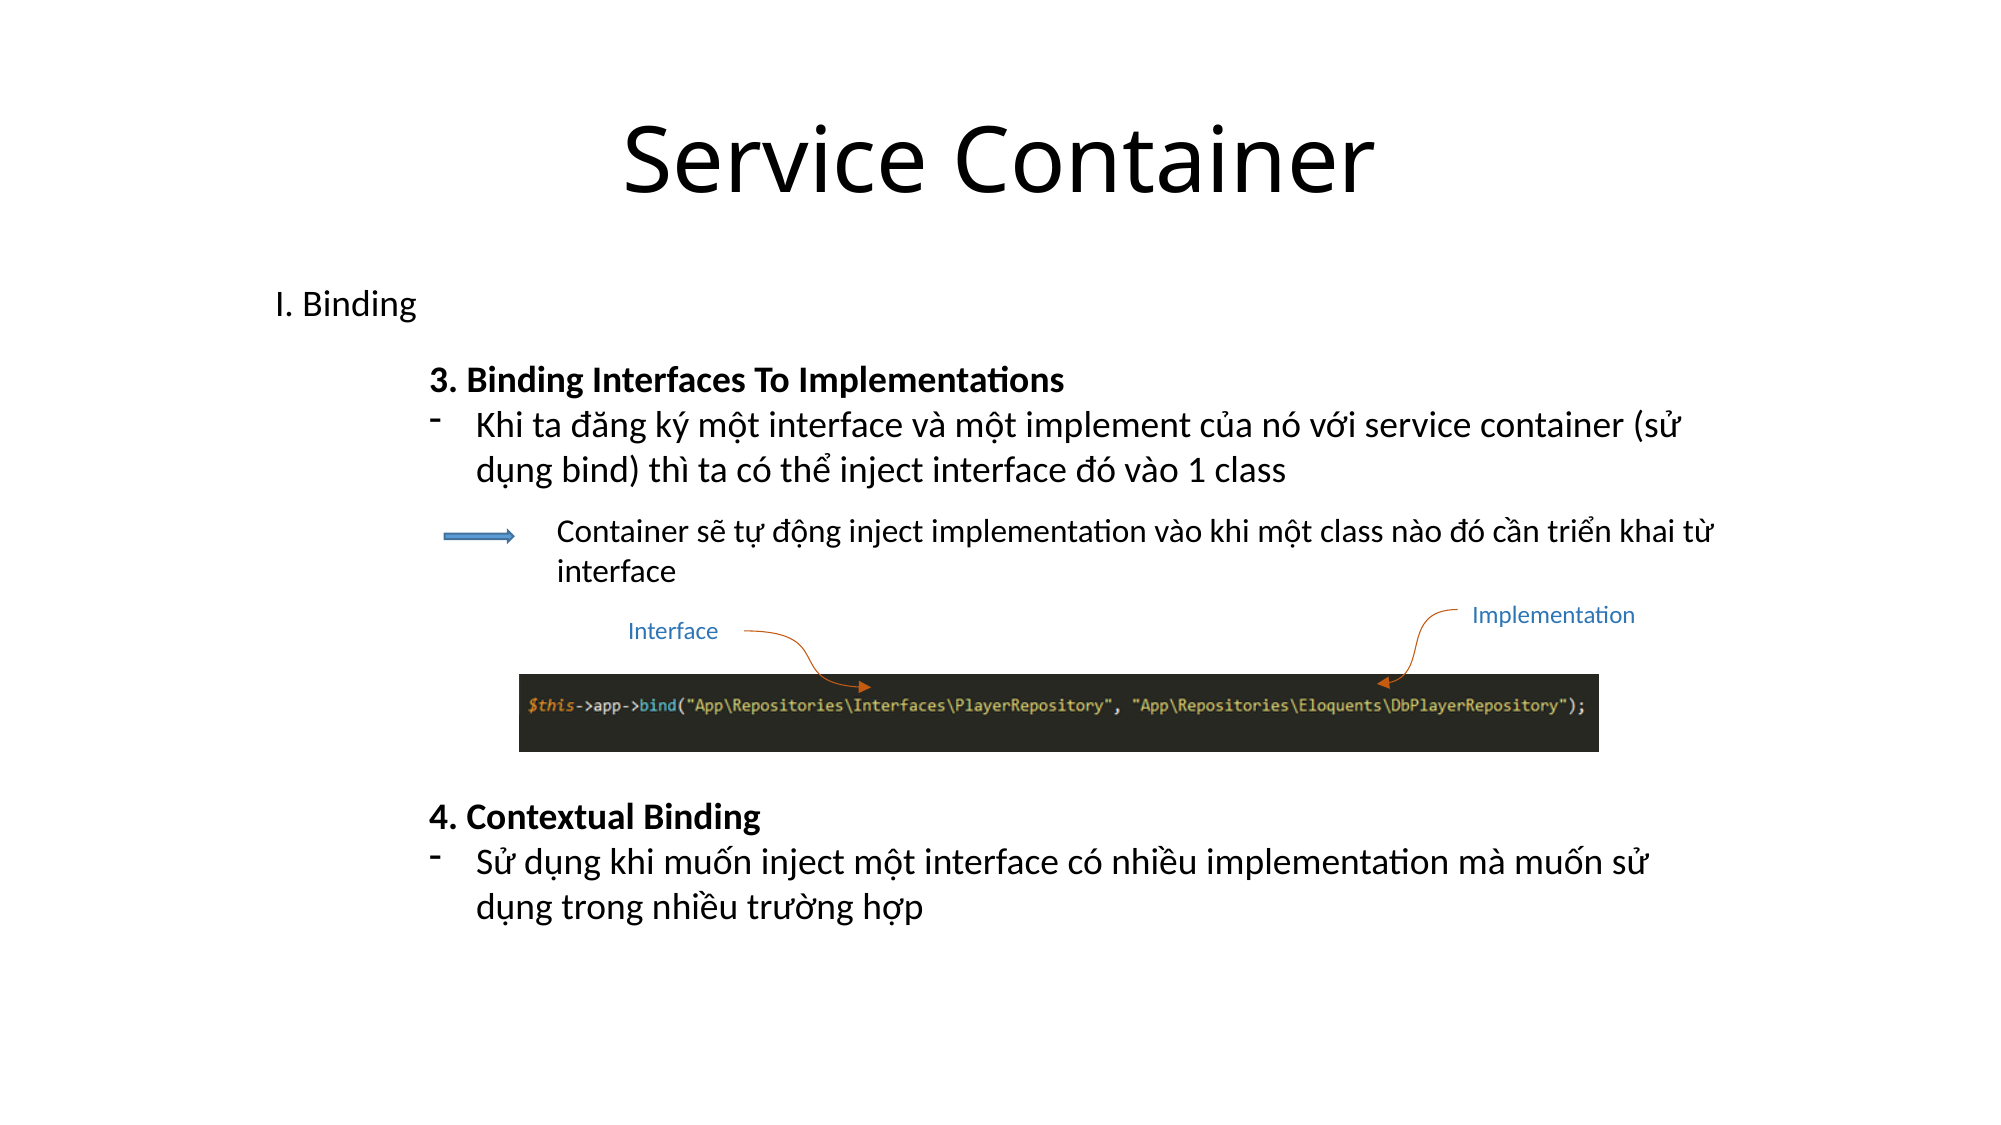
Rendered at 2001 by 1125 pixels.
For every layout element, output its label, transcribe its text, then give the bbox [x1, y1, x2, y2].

text_box I. Binding [260, 271, 697, 332]
picture [519, 674, 1599, 752]
text_box Container sẽ tự động inject implementation vào khi một class nào đó cần triển khai từ interface [542, 501, 1734, 596]
text_box 3. Binding Interfaces To Implementations Khi ta đăng ký một interface và một implement của nó với service container (sử dụng bind) thì ta có thể inject interface đó vào 1 class [414, 347, 1740, 588]
text_box Implementation [1457, 591, 1662, 637]
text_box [744, 630, 872, 688]
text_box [1376, 609, 1458, 684]
text_box Interface [613, 607, 748, 652]
text_box 4. Contextual Binding Sử dụng khi muốn inject một interface có nhiều implementation mà muốn sử dụng trong nhiều trường hợp [414, 784, 1740, 980]
text_box [443, 528, 515, 545]
title Service Container [260, 53, 1740, 272]
